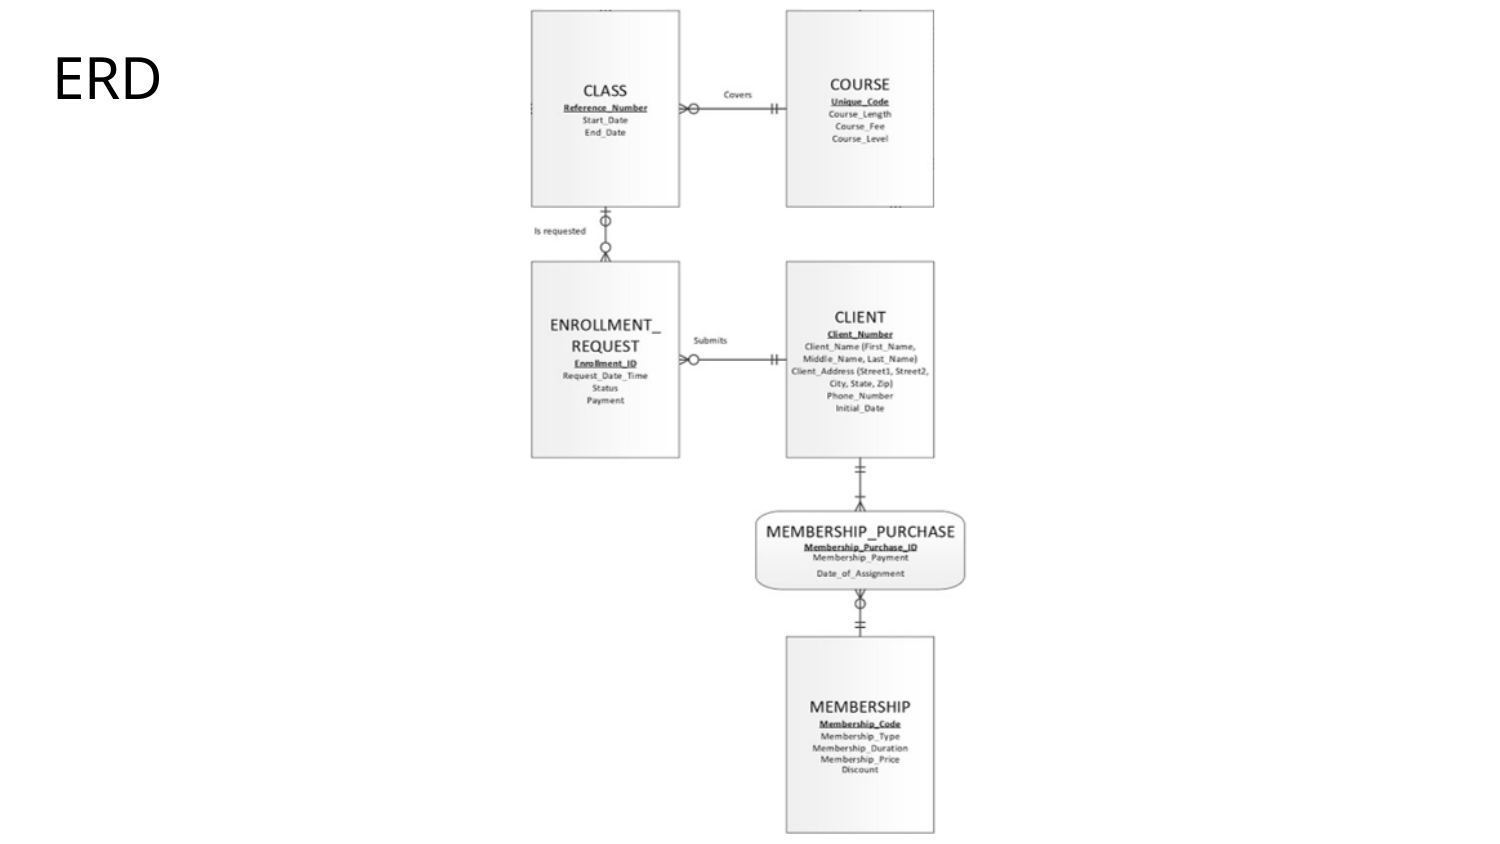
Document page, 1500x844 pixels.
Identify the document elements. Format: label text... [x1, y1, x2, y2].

title ERD [37, 25, 246, 124]
picture [527, 0, 973, 843]
